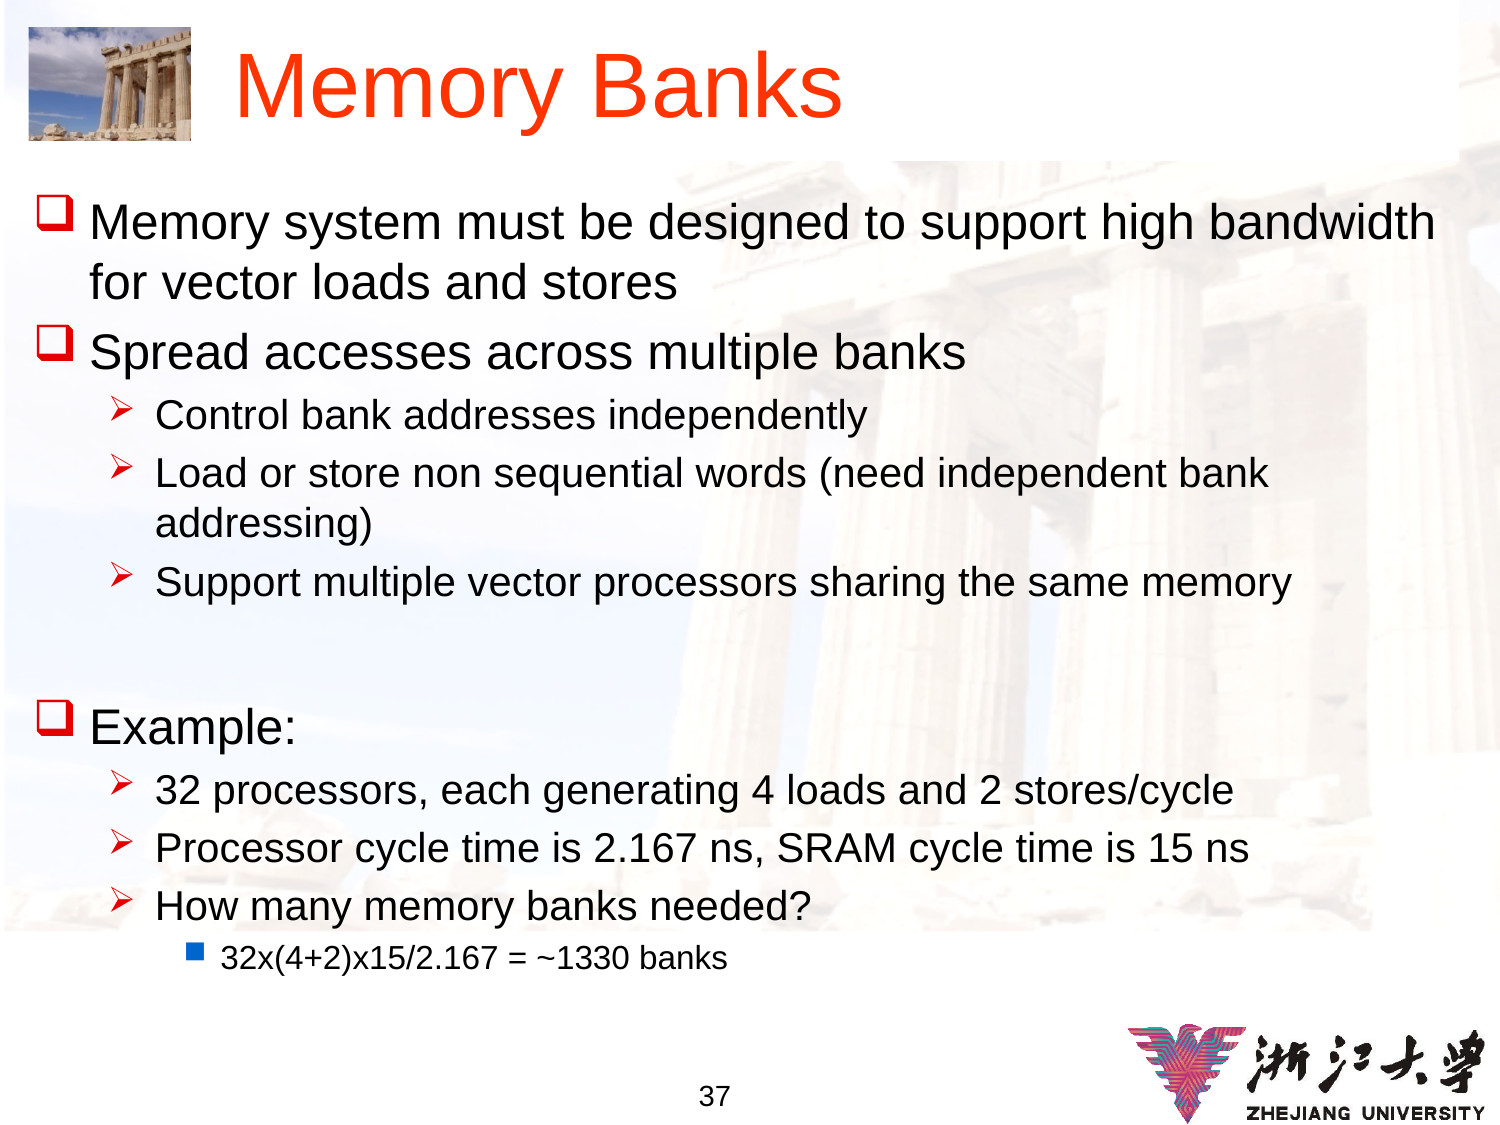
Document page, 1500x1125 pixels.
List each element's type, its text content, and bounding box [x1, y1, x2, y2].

title Memory Banks [218, 0, 1459, 161]
list Memory system must be designed to support high bandwidth for vector loads and stores Spread accesses across multiple banks Control bank addresses independently Load or store non sequential words (need independent bank addressing) Support multiple vector processors sharing the same memory Example: 32 processors, each generating 4 loads and 2 stores/cycle Processor cycle time is 2.167 ns, SRAM cycle time is 15 ns How many memory banks needed? 32x(4+2)x15/2.167 = ~1330 banks [18, 182, 1484, 969]
picture [0, 0, 1500, 1125]
